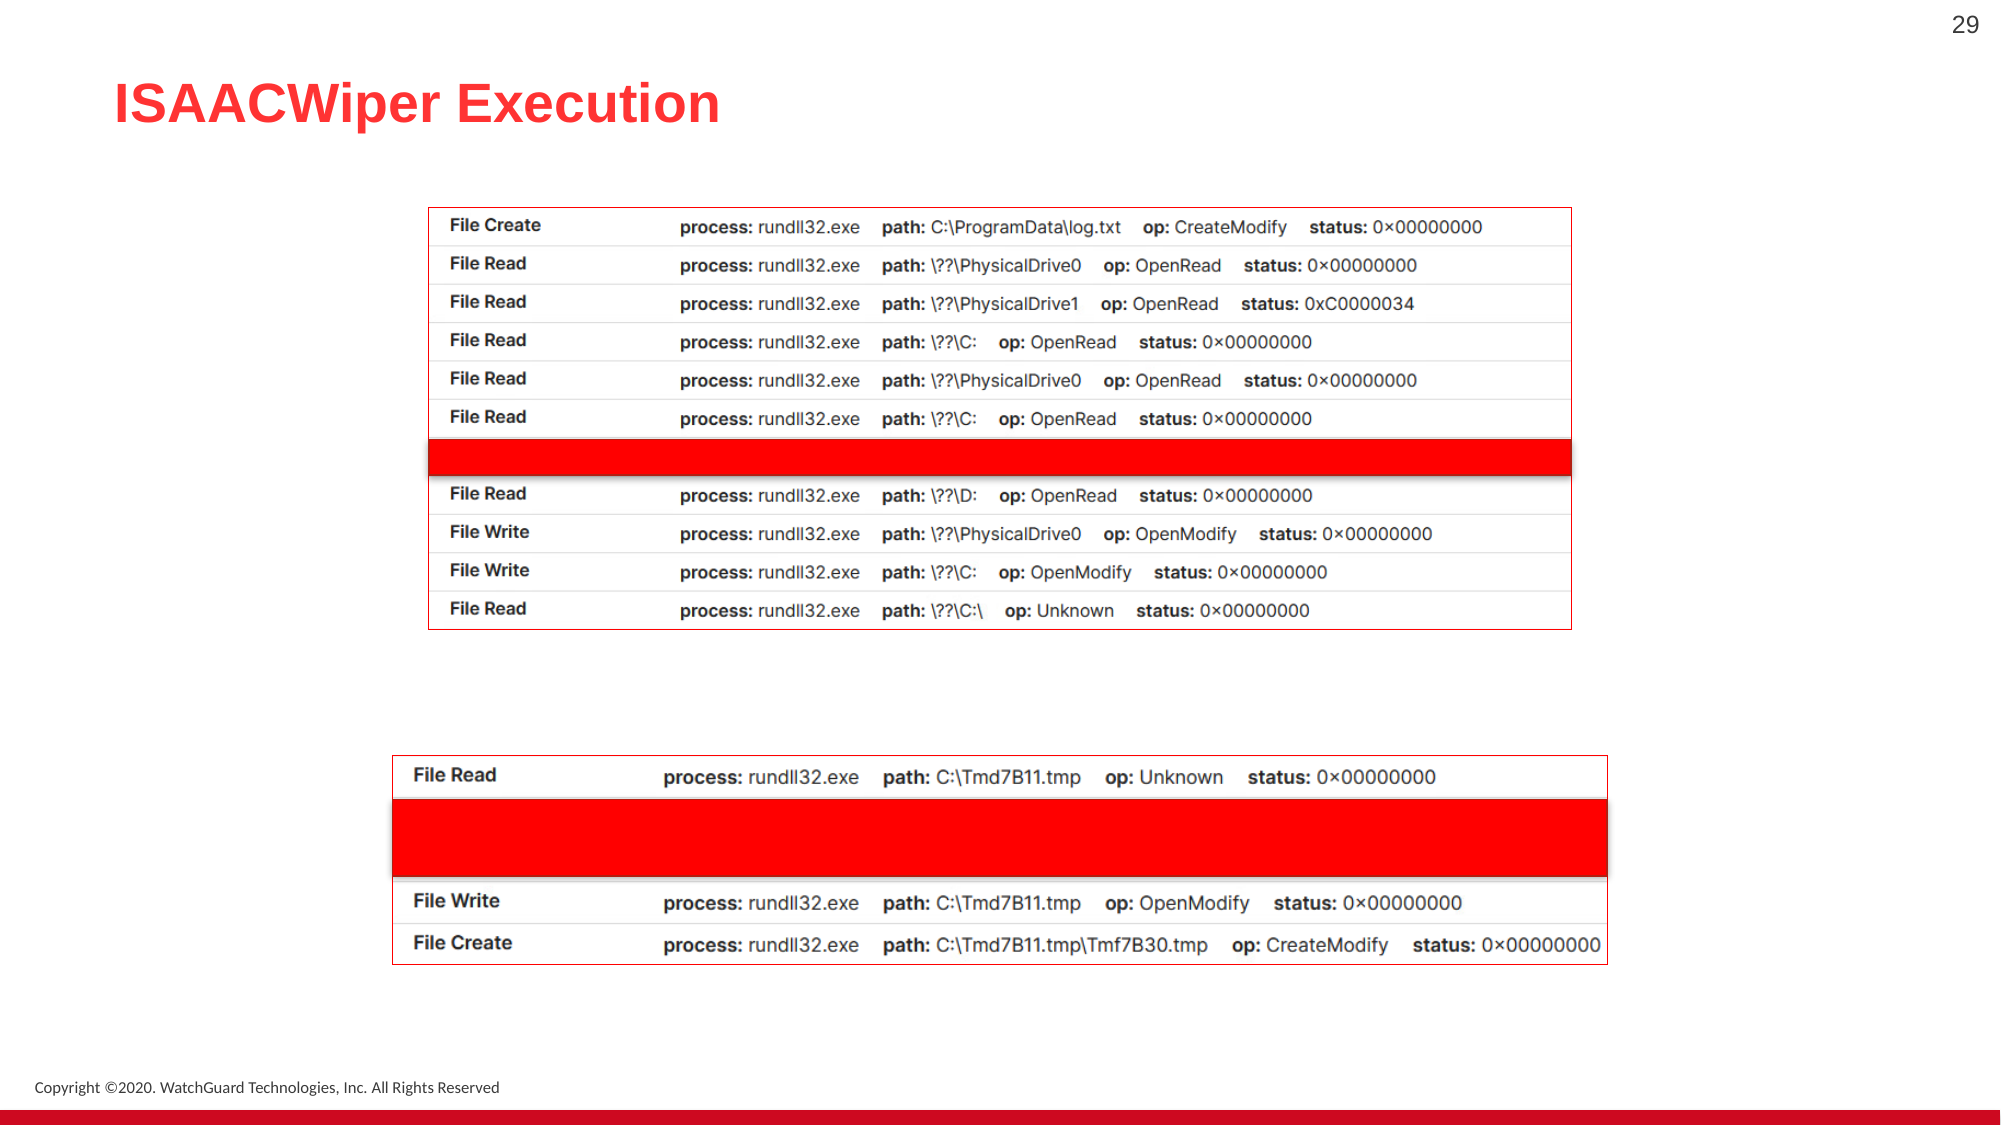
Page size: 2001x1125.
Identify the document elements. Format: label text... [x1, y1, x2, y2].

picture [392, 754, 1608, 965]
text_box ISAACWiper Execution [99, 45, 1900, 156]
slide_number 29 [1865, 0, 1995, 54]
picture [428, 207, 1572, 630]
